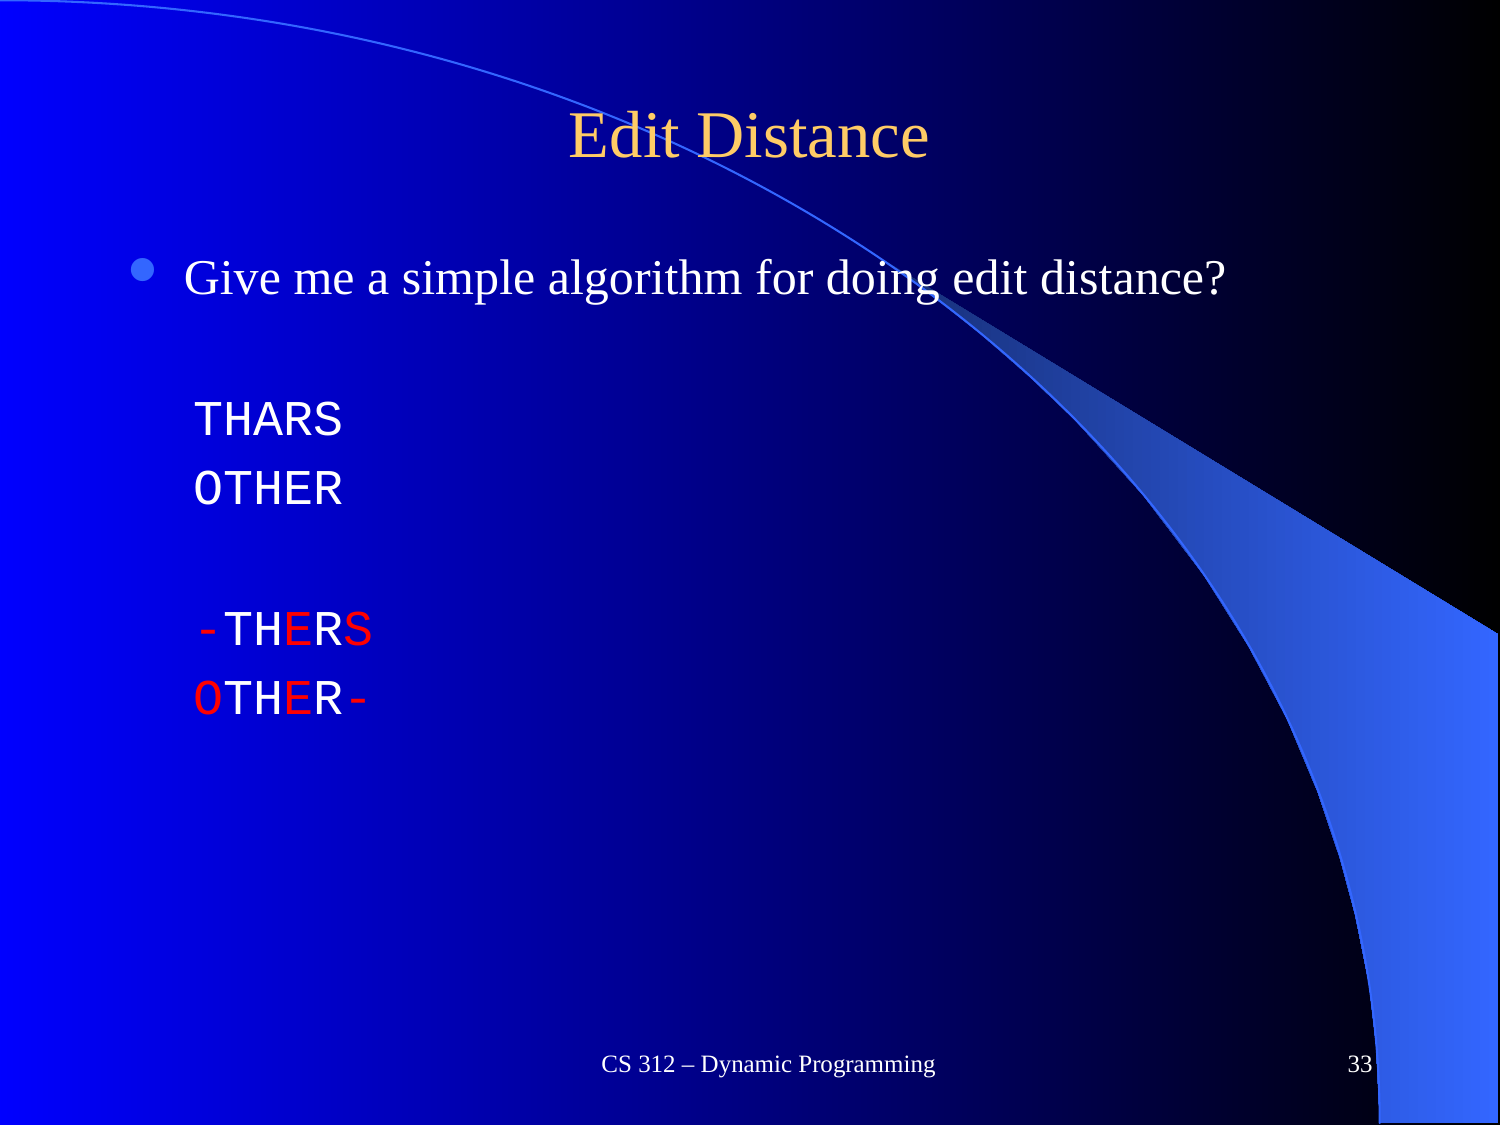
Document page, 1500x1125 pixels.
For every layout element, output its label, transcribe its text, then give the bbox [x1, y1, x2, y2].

list Give me a simple algorithm for doing edit distance? THARS OTHER -THERS OTHER- [112, 237, 1388, 1001]
footer CS 312 – Dynamic Programming [474, 1024, 1063, 1101]
slide_number 33 [1074, 1024, 1388, 1101]
title Edit Distance [112, 62, 1388, 201]
